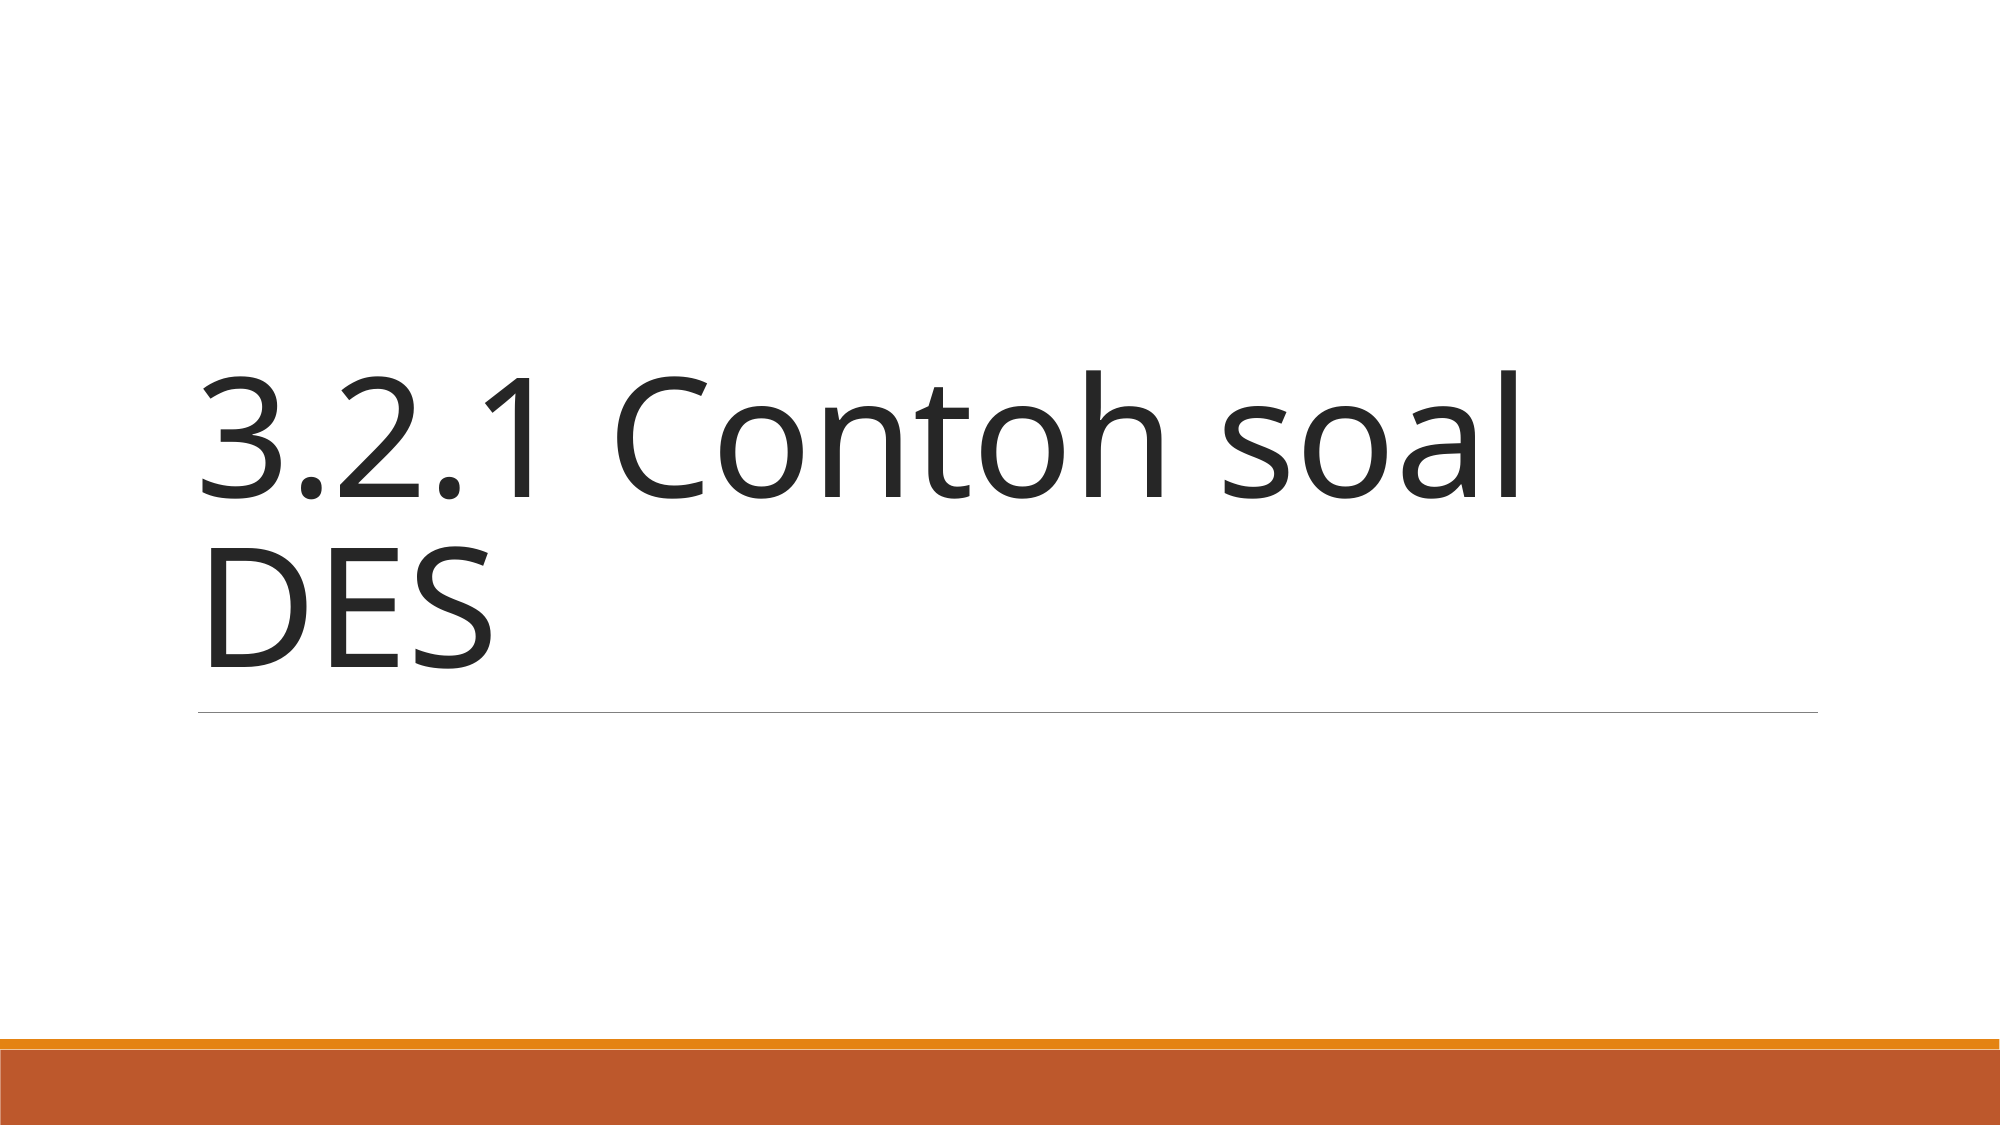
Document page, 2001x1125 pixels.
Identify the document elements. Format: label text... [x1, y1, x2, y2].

title 3.2.1 Contoh soal DES [180, 124, 1830, 710]
